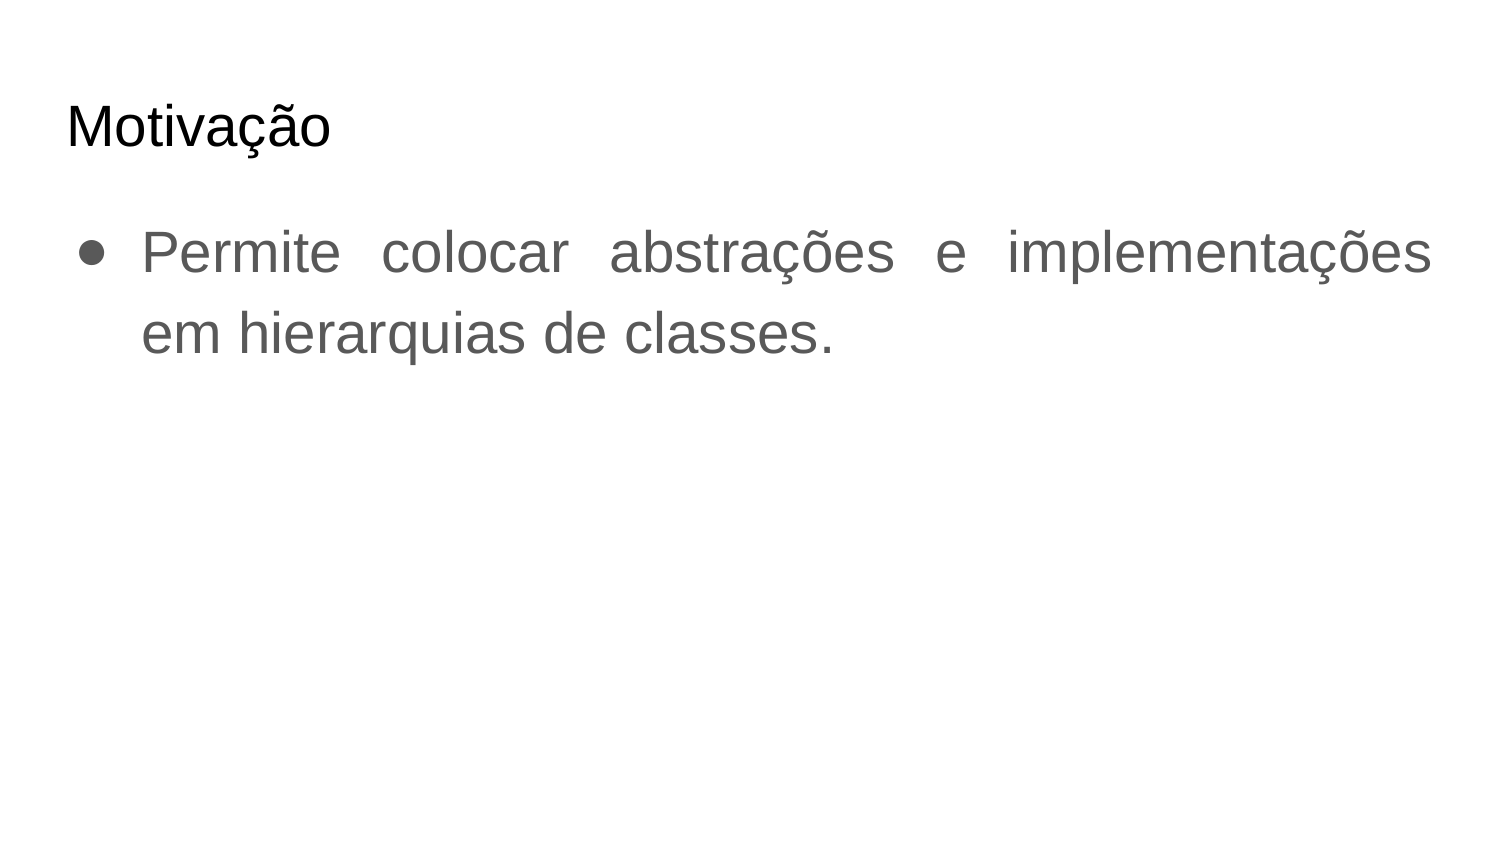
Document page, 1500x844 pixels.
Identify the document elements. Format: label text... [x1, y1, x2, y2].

title Motivação [51, 72, 1449, 167]
list Permite colocar abstrações e implementações em hierarquias de classes. [51, 189, 1449, 750]
